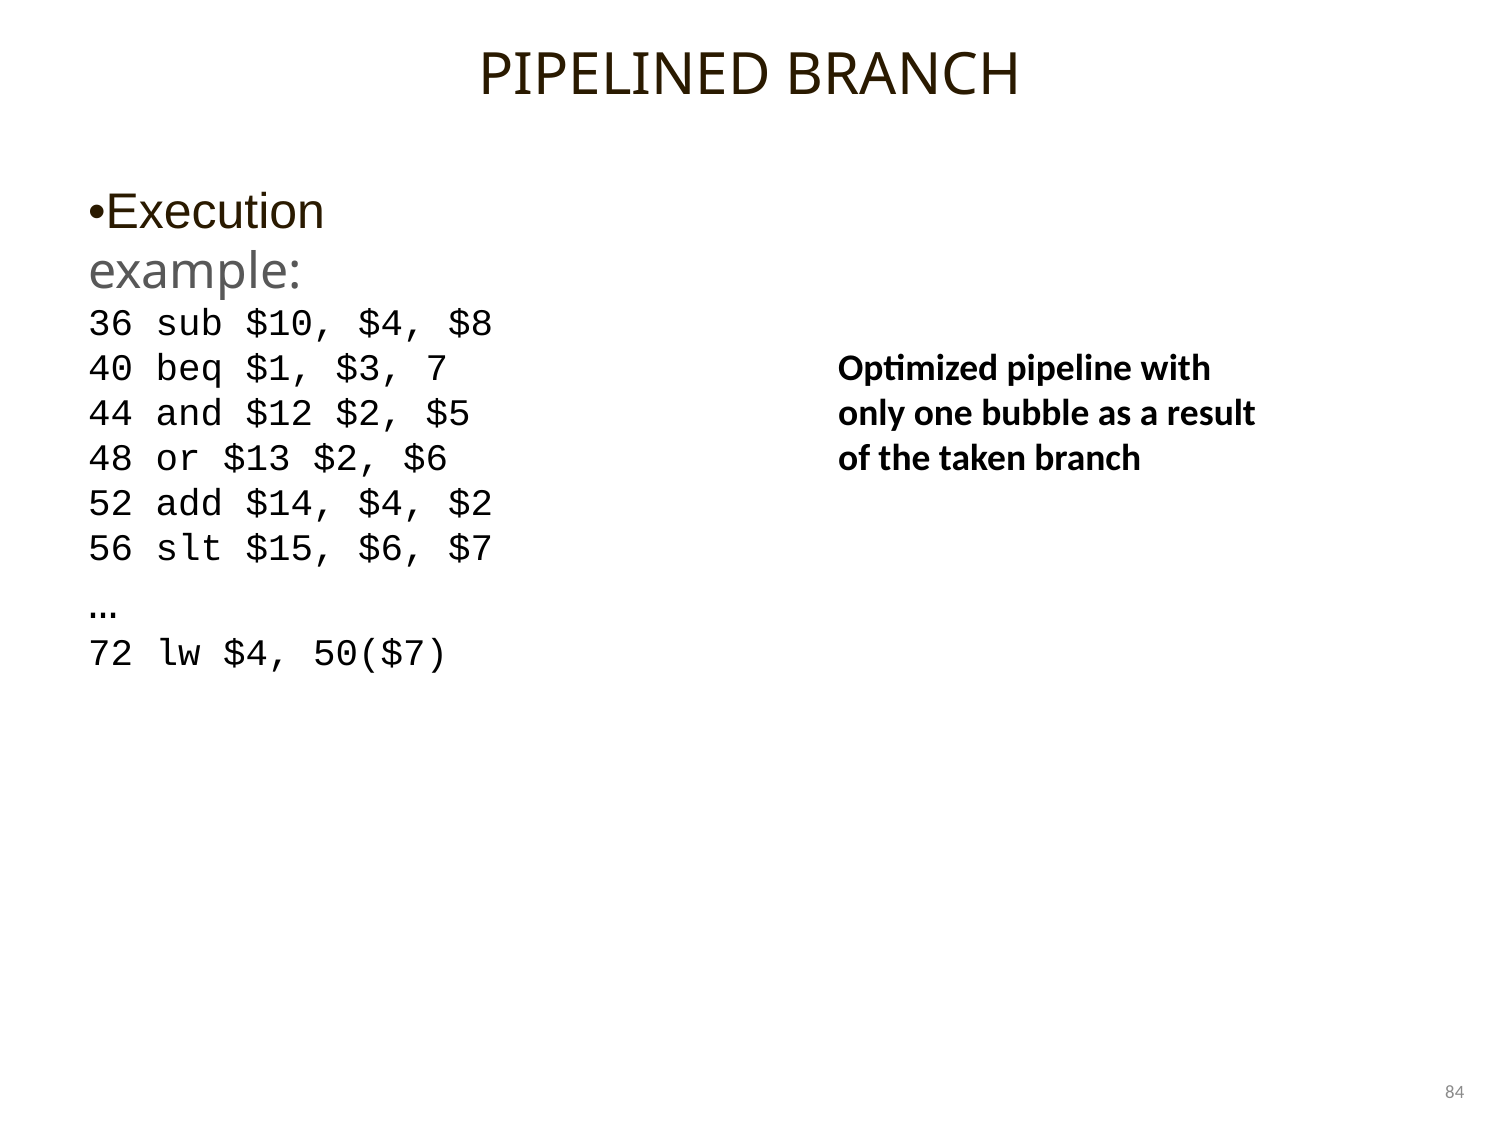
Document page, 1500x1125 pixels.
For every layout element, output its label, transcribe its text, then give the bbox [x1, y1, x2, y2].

text_box PIPELINED BRANCH [374, 28, 1125, 114]
text_box •Execution example: 36 sub $10, $4, $8 40 beq $1, $3, 7 44 and $12 $2, $5 48 or $13 $2, $6 52 add $14, $4, $2 56 slt $15, $6, $7 … 72 lw $4, 50($7) [73, 135, 824, 681]
text_box Optimized pipeline with only one bubble as a result of the taken branch [823, 335, 1500, 485]
